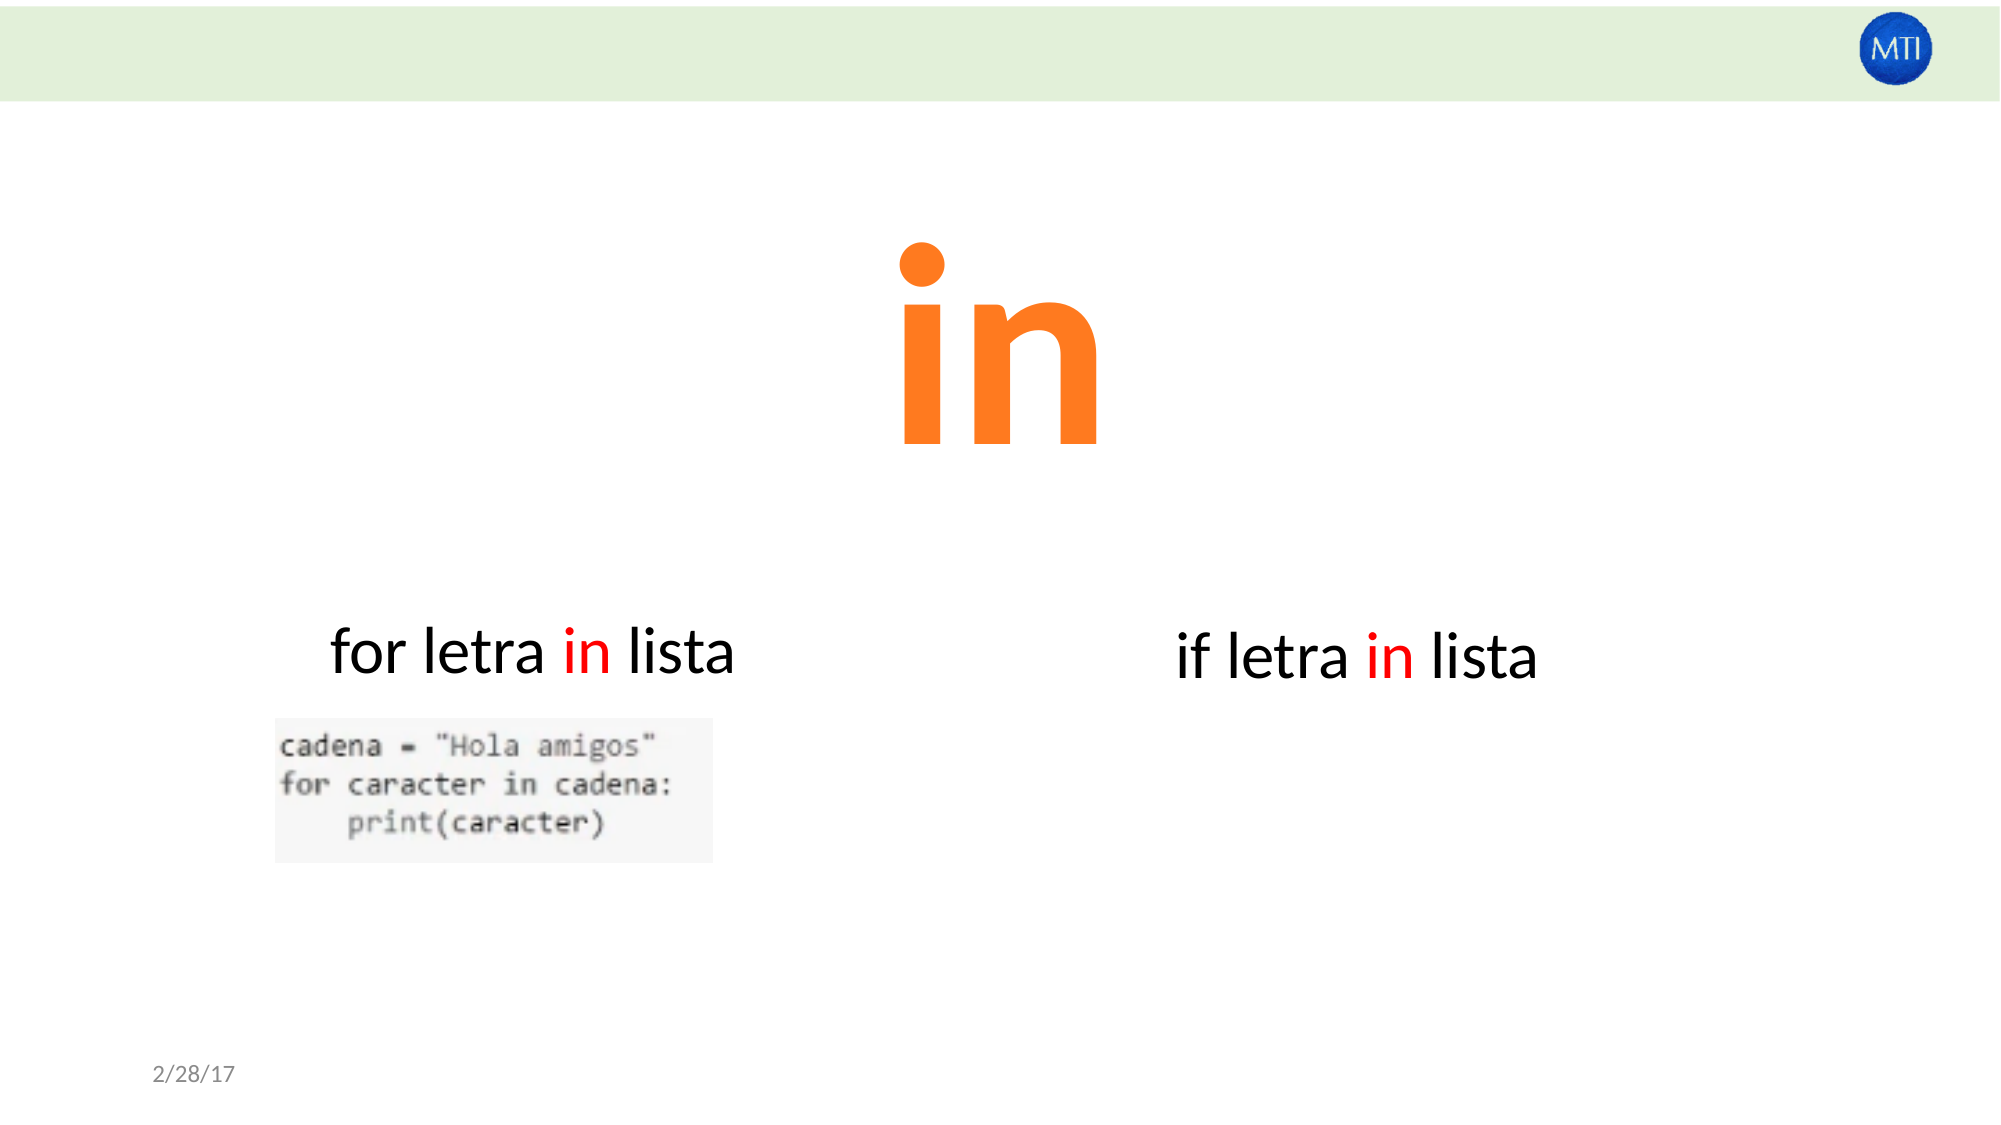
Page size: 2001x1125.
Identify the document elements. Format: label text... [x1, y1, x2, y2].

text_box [0, 4, 2000, 102]
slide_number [137, 1042, 588, 1103]
picture [274, 718, 713, 864]
text_box in [872, 149, 1128, 510]
text_box if letra in lista [1160, 604, 1555, 700]
text_box for letra in lista [315, 599, 752, 695]
